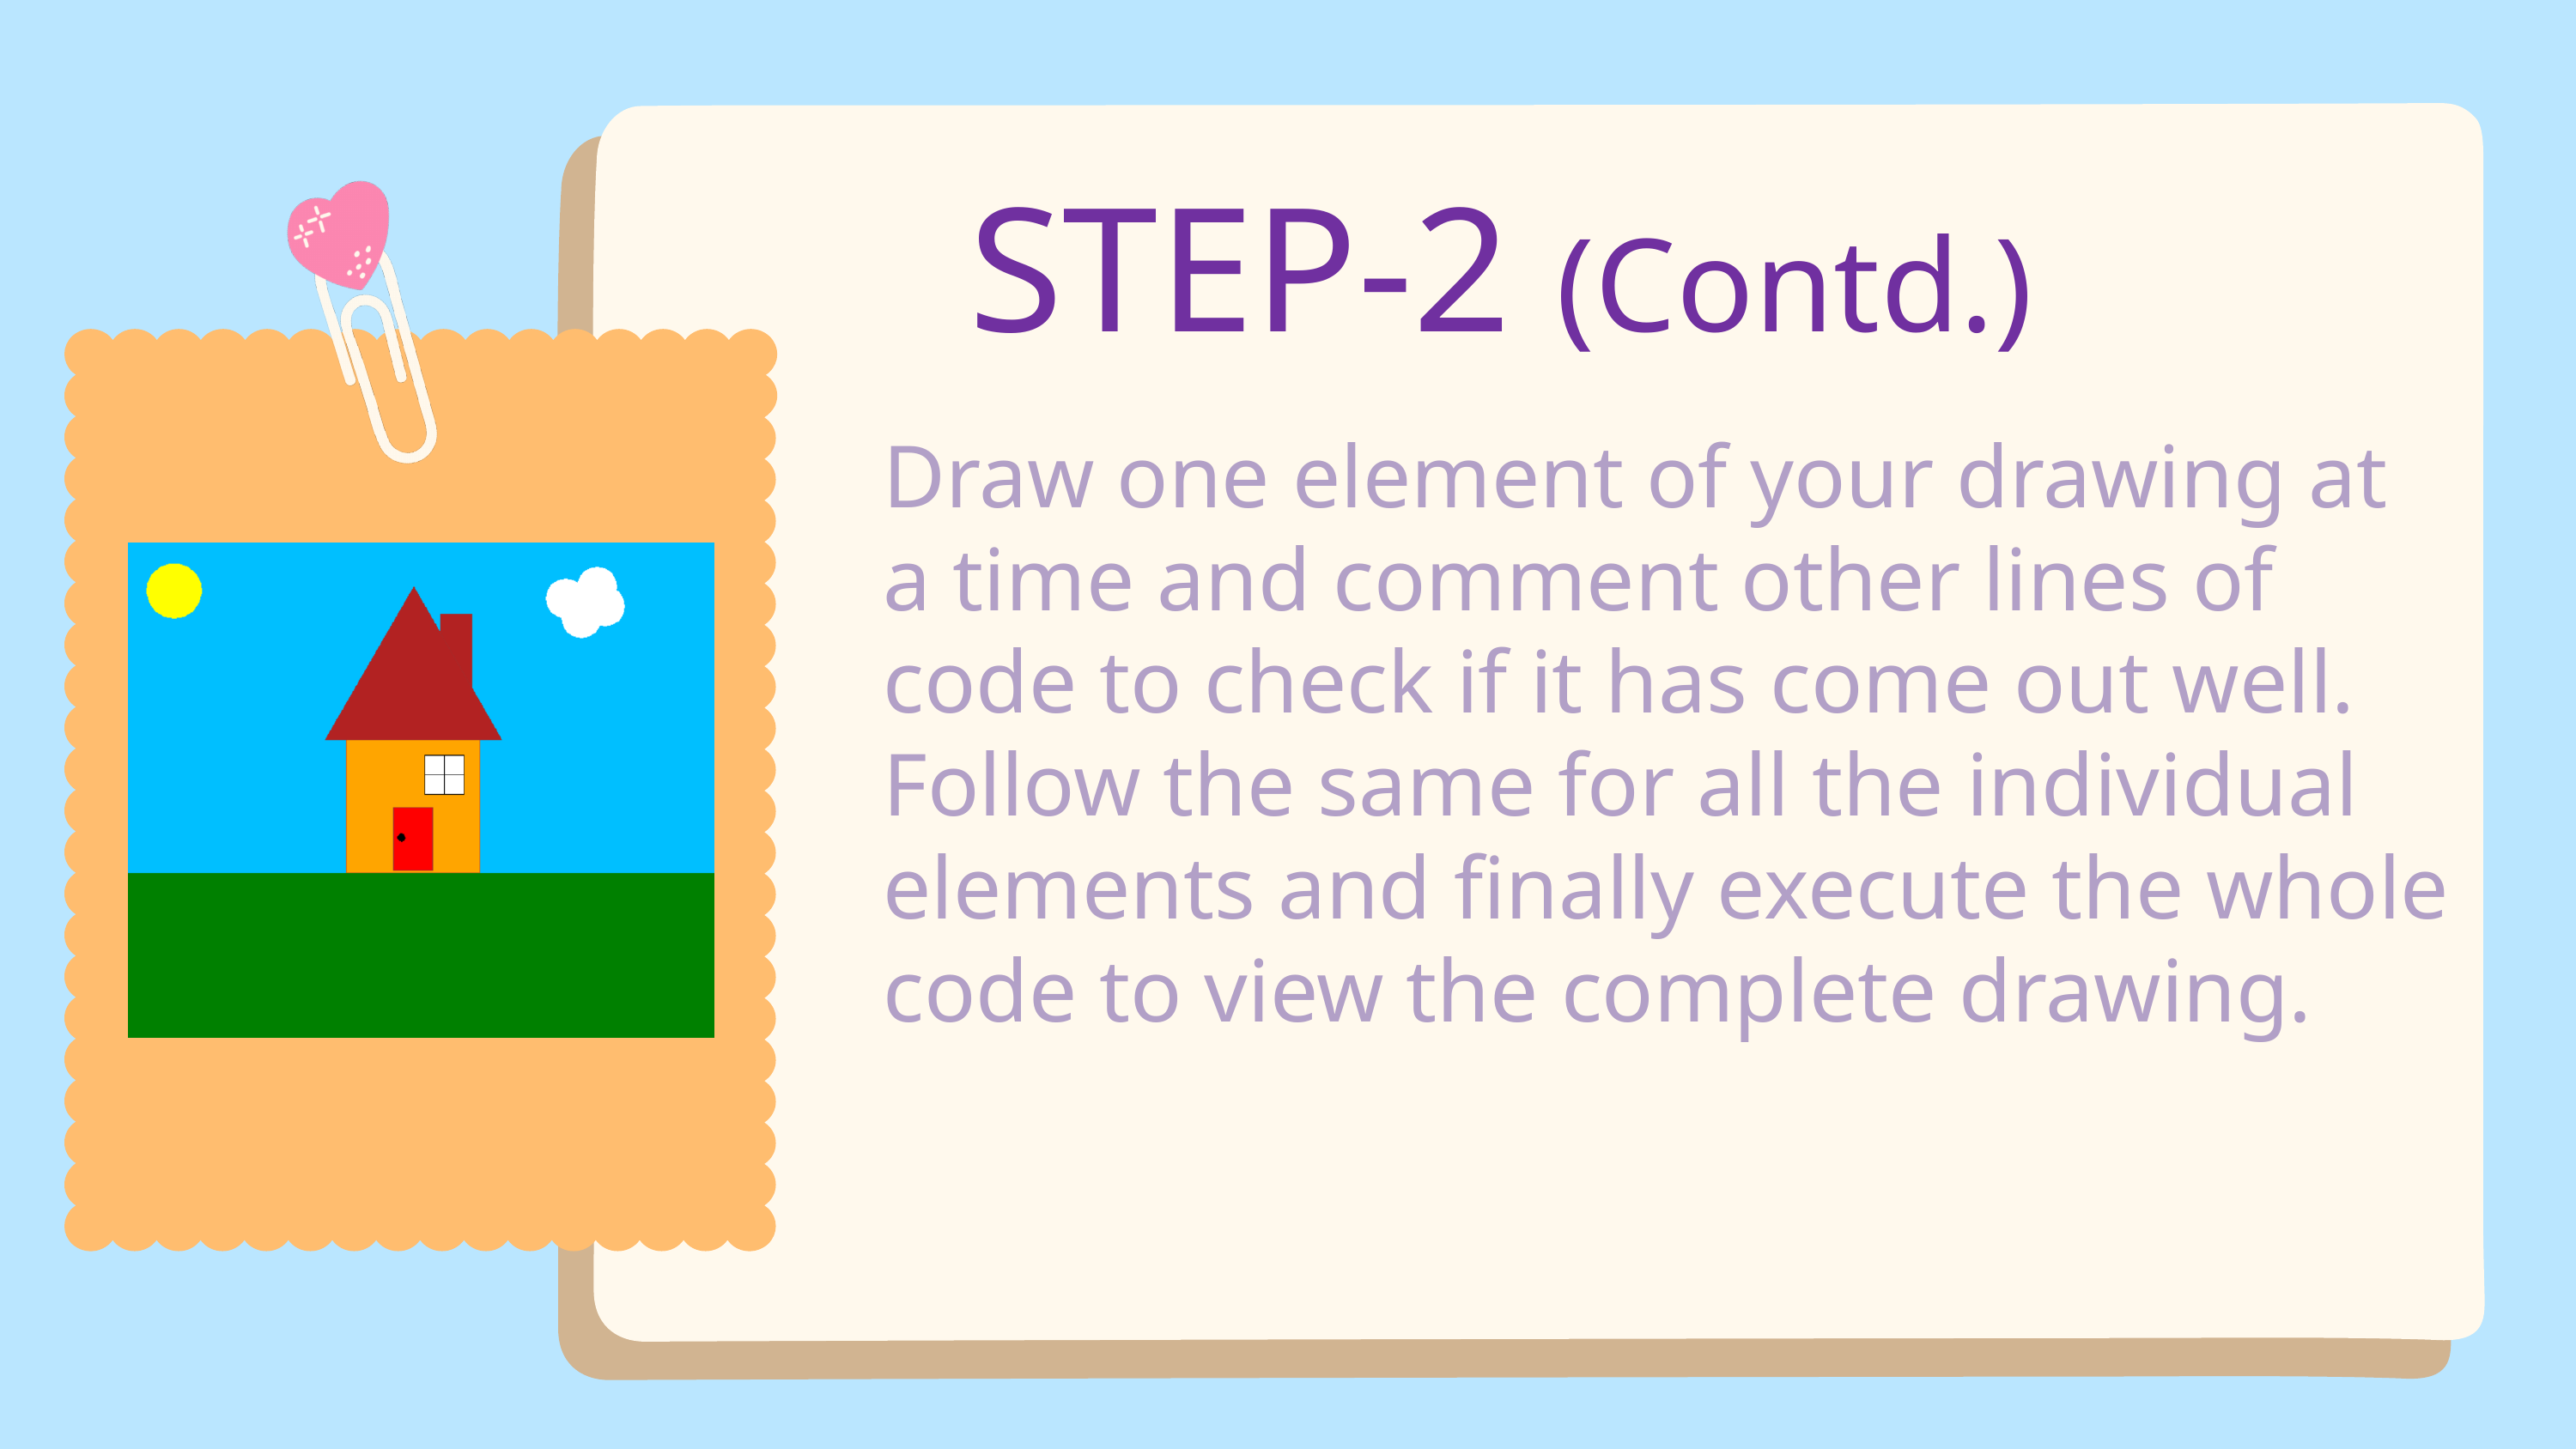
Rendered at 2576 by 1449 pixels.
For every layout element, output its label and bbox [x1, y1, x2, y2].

text_box [556, 102, 2485, 1380]
picture [127, 588, 714, 1038]
picture [147, 564, 202, 618]
picture [274, 171, 465, 487]
text_box [64, 329, 551, 1252]
picture [546, 567, 624, 638]
